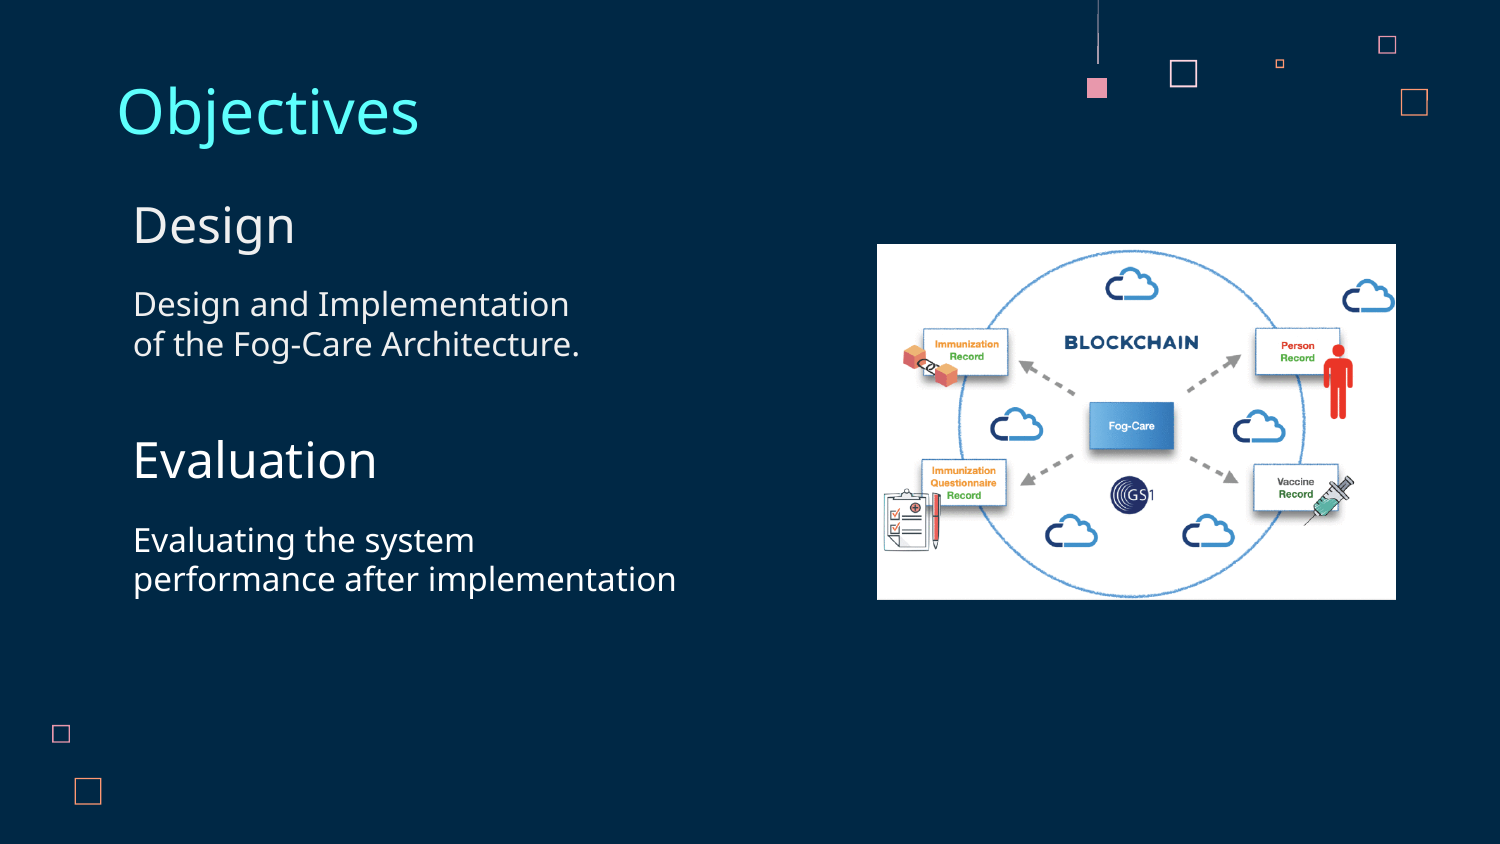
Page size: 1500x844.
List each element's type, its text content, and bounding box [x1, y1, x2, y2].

title Evaluation [117, 397, 524, 503]
title Objectives [101, 67, 878, 163]
title Design [117, 163, 554, 268]
picture [876, 243, 1396, 600]
subtitle Evaluating the system performance after implementation [117, 503, 698, 698]
subtitle Design and Implementation of the Fog-Care Architecture. [117, 268, 617, 422]
